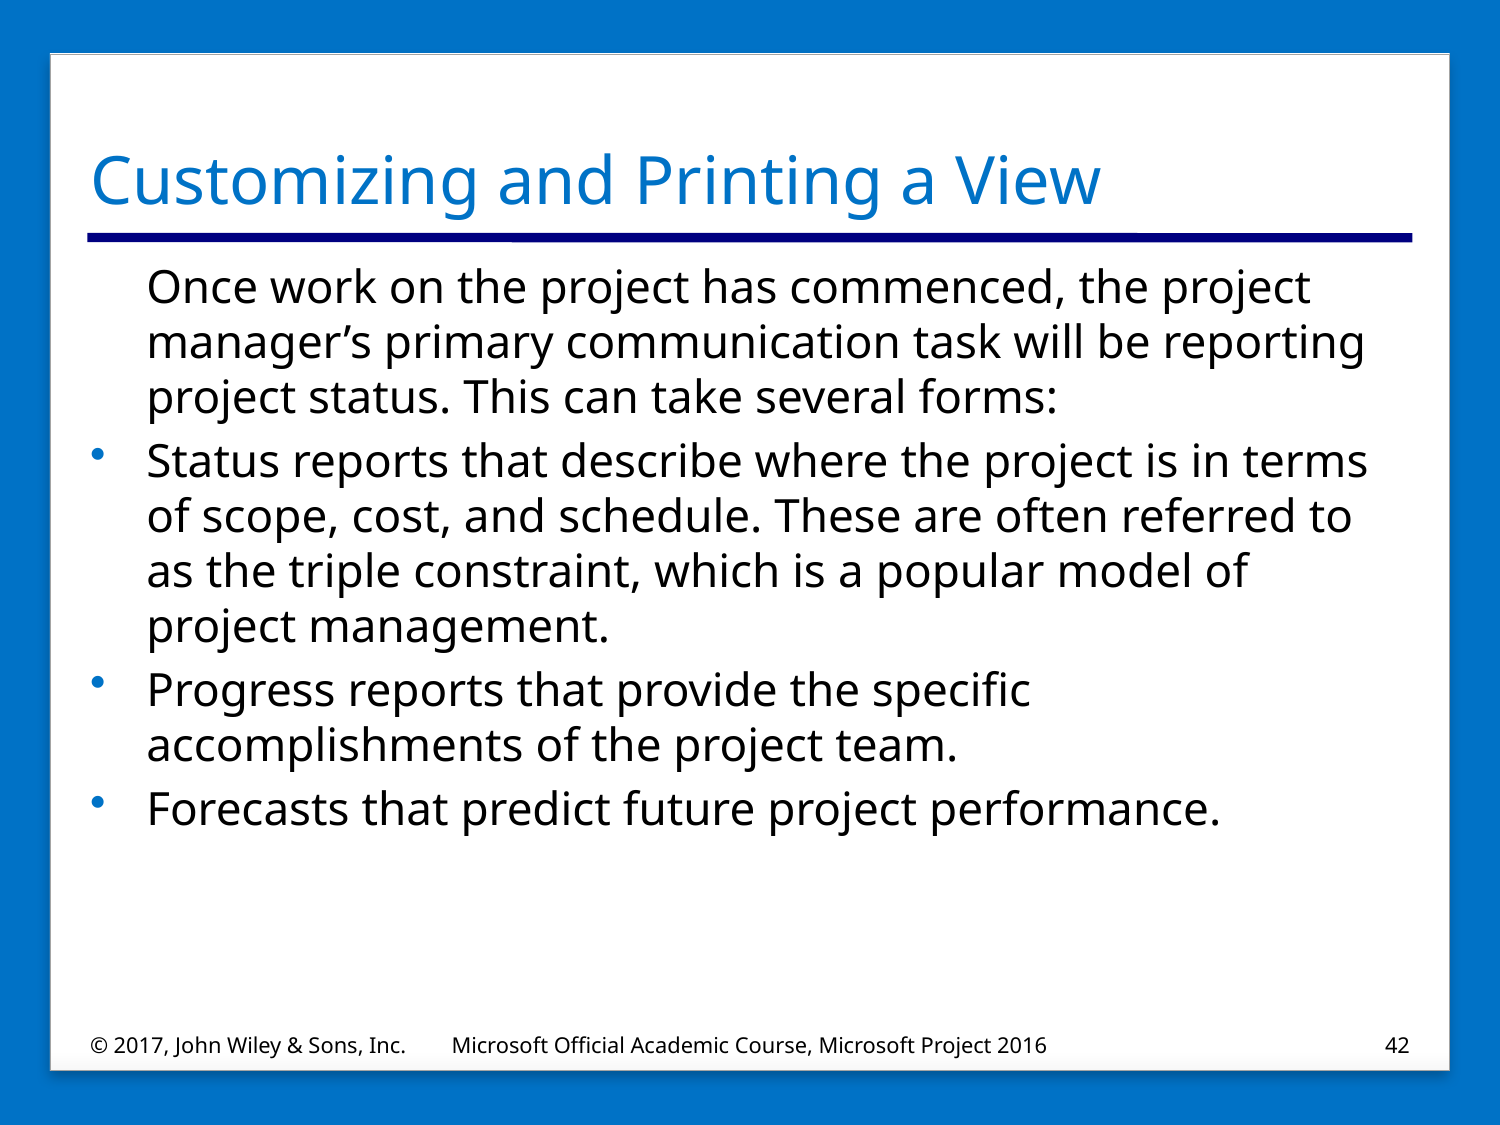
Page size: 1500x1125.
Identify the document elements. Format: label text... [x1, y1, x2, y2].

list Once work on the project has commenced, the project manager’s primary communication task will be reporting project status. This can take several forms: Status reports that describe where the project is in terms of scope, cost, and schedule. These are often referred to as the triple constraint, which is a popular model of project management. Progress reports that provide the specific accomplishments of the project team. Forecasts that predict future project performance. [75, 249, 1425, 1063]
title Customizing and Printing a View [74, 74, 1426, 226]
footer Microsoft Official Academic Course, Microsoft Project 2016 [431, 1024, 1069, 1103]
slide_number 42 [1074, 1024, 1426, 1103]
slide_number © 2017, John Wiley & Sons, Inc. [74, 1024, 426, 1103]
